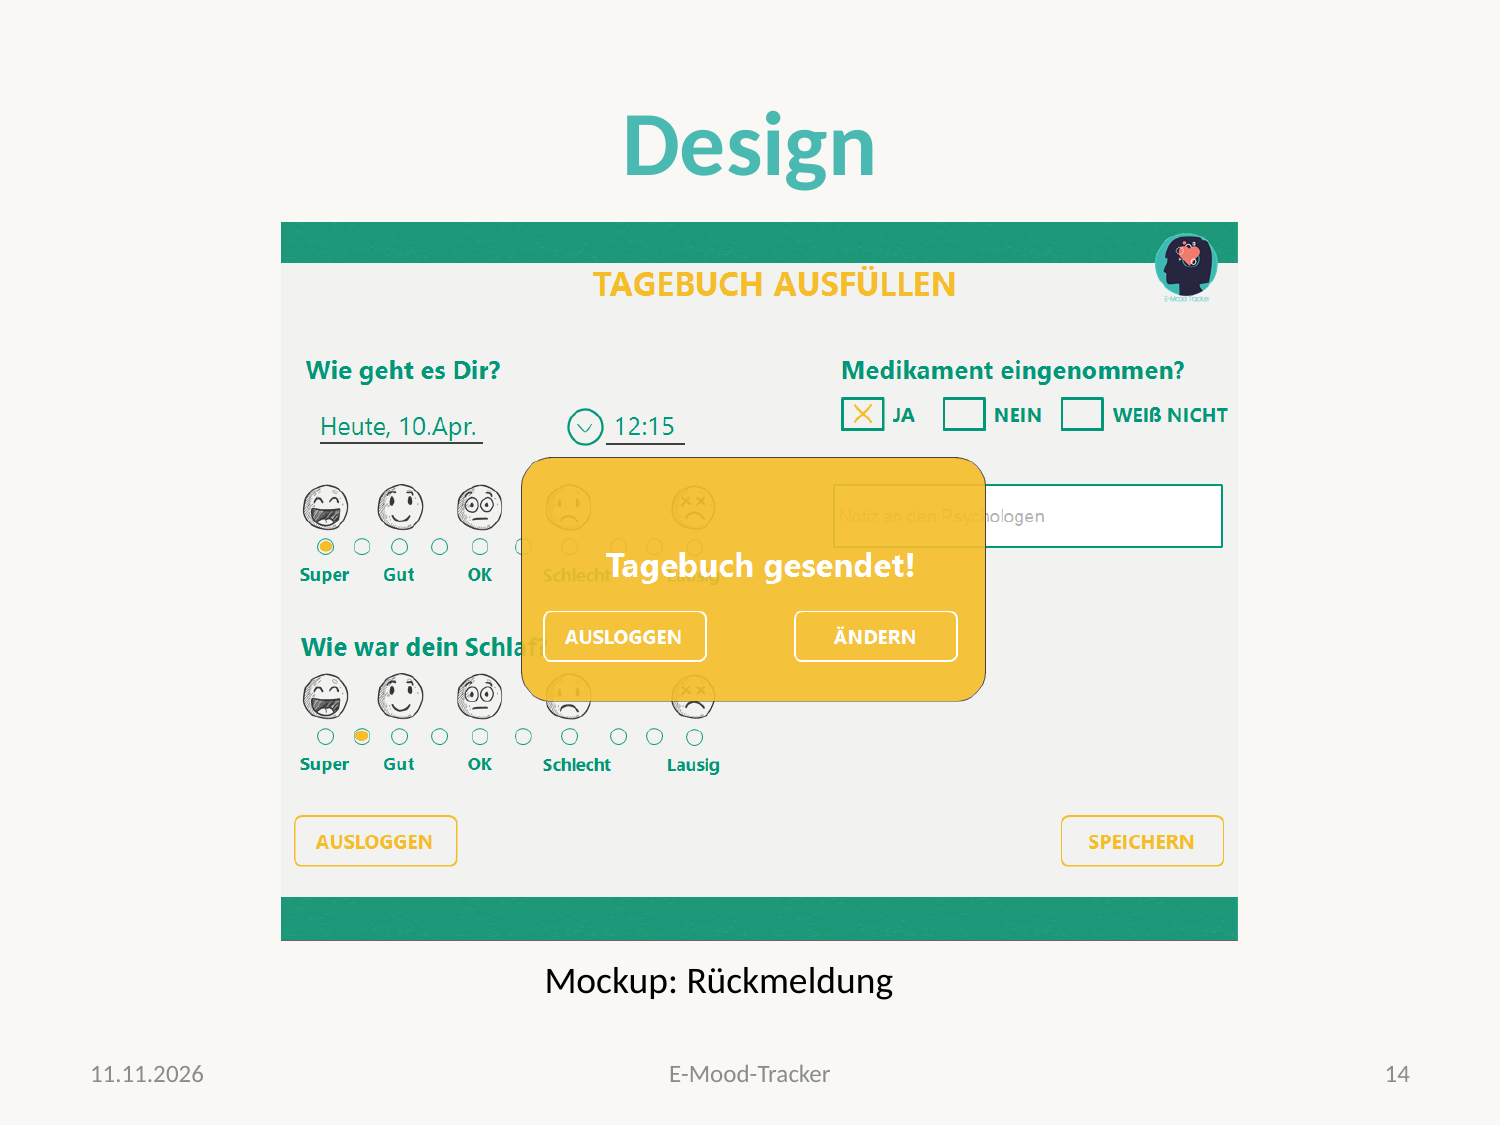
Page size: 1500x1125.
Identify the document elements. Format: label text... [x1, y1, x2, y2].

title Design [75, 45, 1425, 233]
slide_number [75, 1042, 425, 1103]
text_box Mockup: Rückmeldung [529, 949, 917, 1009]
picture [280, 222, 1238, 941]
footer E-Mood-Tracker [512, 1042, 988, 1103]
slide_number 14 [1074, 1042, 1425, 1103]
